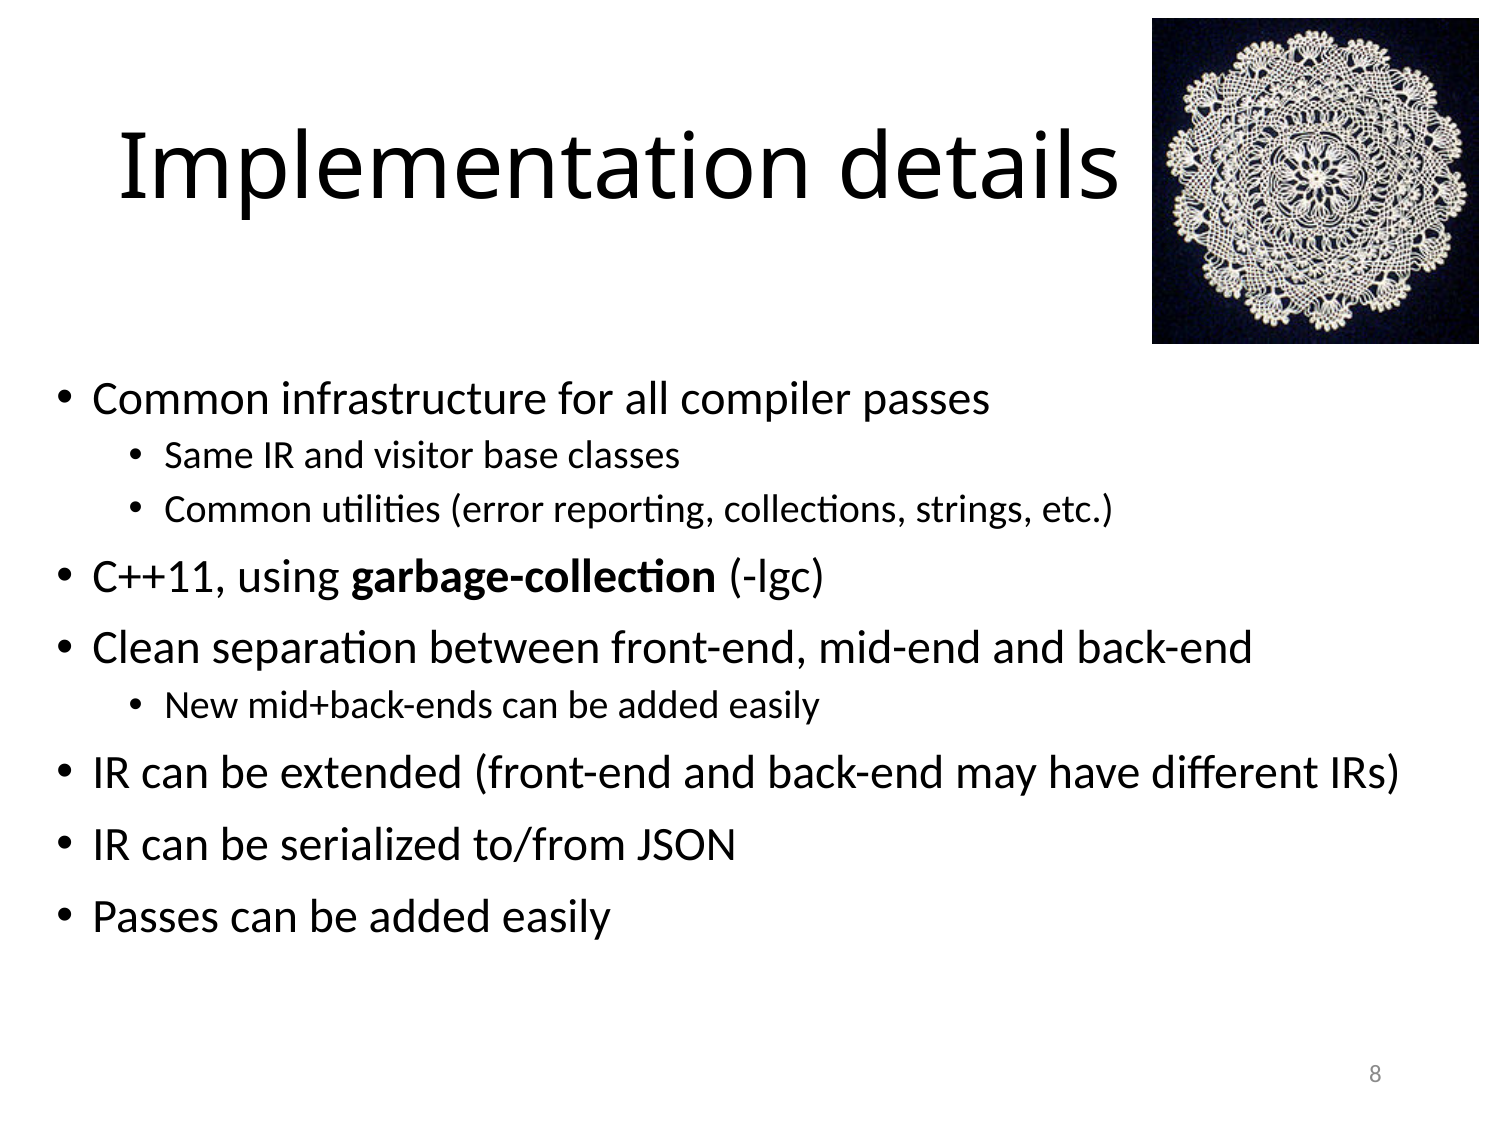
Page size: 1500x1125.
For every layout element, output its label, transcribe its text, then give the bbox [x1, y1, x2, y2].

picture [1152, 18, 1479, 344]
slide_number 8 [1059, 1042, 1397, 1103]
title Implementation details [103, 59, 1152, 278]
list Common infrastructure for all compiler passes Same IR and visitor base classes Common utilities (error reporting, collections, strings, etc.) C++11, using garbage-collection (-lgc) Clean separation between front-end, mid-end and back-end New mid+back-ends can be added easily IR can be extended (front-end and back-end may have different IRs) IR can be serialized to/from JSON Passes can be added easily [41, 365, 1488, 956]
